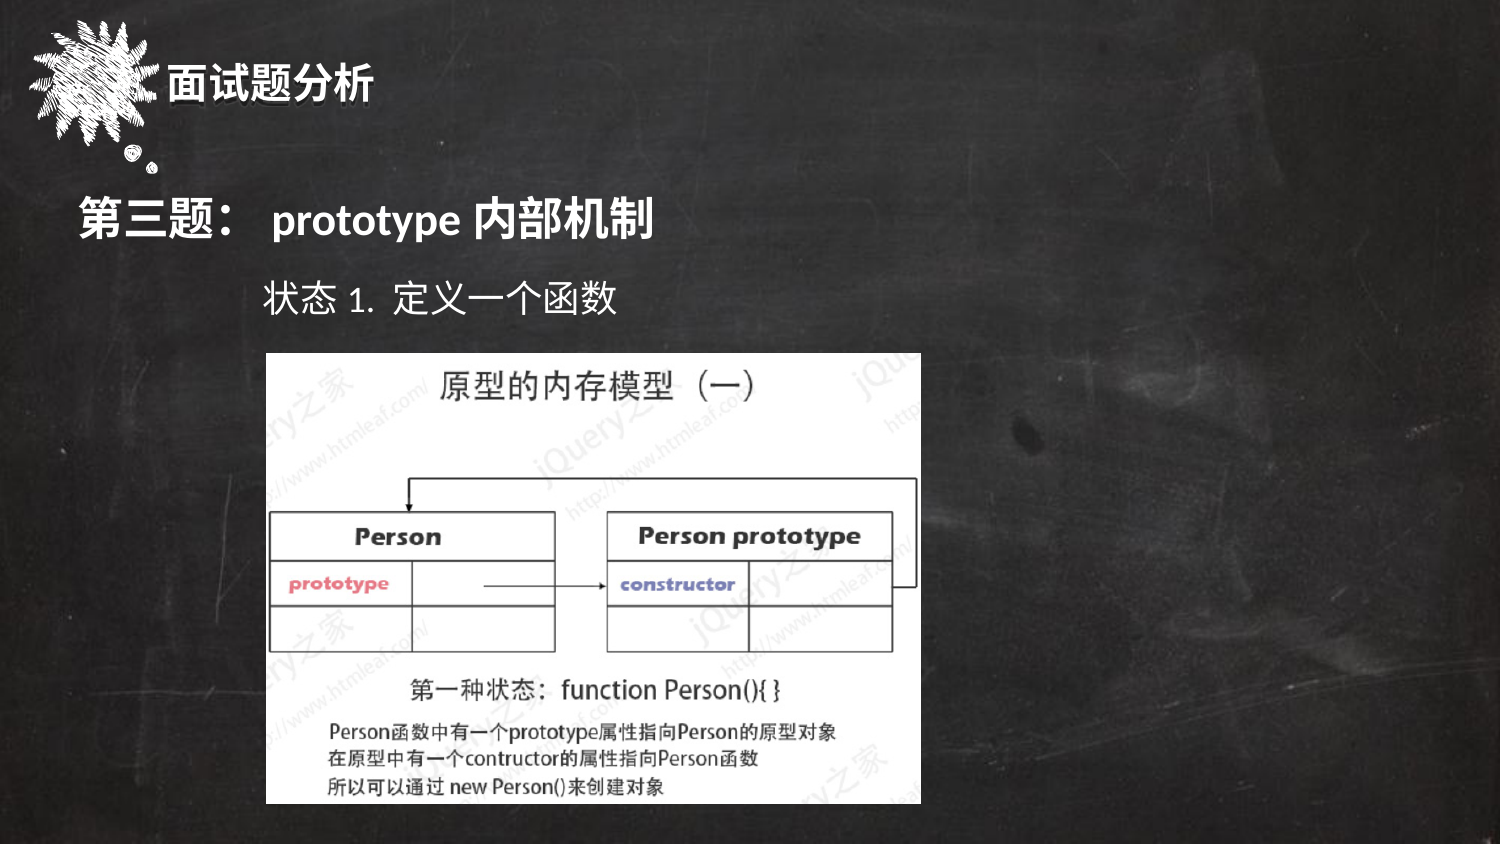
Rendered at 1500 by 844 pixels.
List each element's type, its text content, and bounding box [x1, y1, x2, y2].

text_box 状态1. 定义一个函数 [255, 267, 634, 328]
text_box 第三题：prototype内部机制 [69, 182, 663, 252]
picture [0, 0, 1500, 844]
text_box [29, 19, 160, 174]
text_box 面试题分析 [164, 49, 829, 114]
